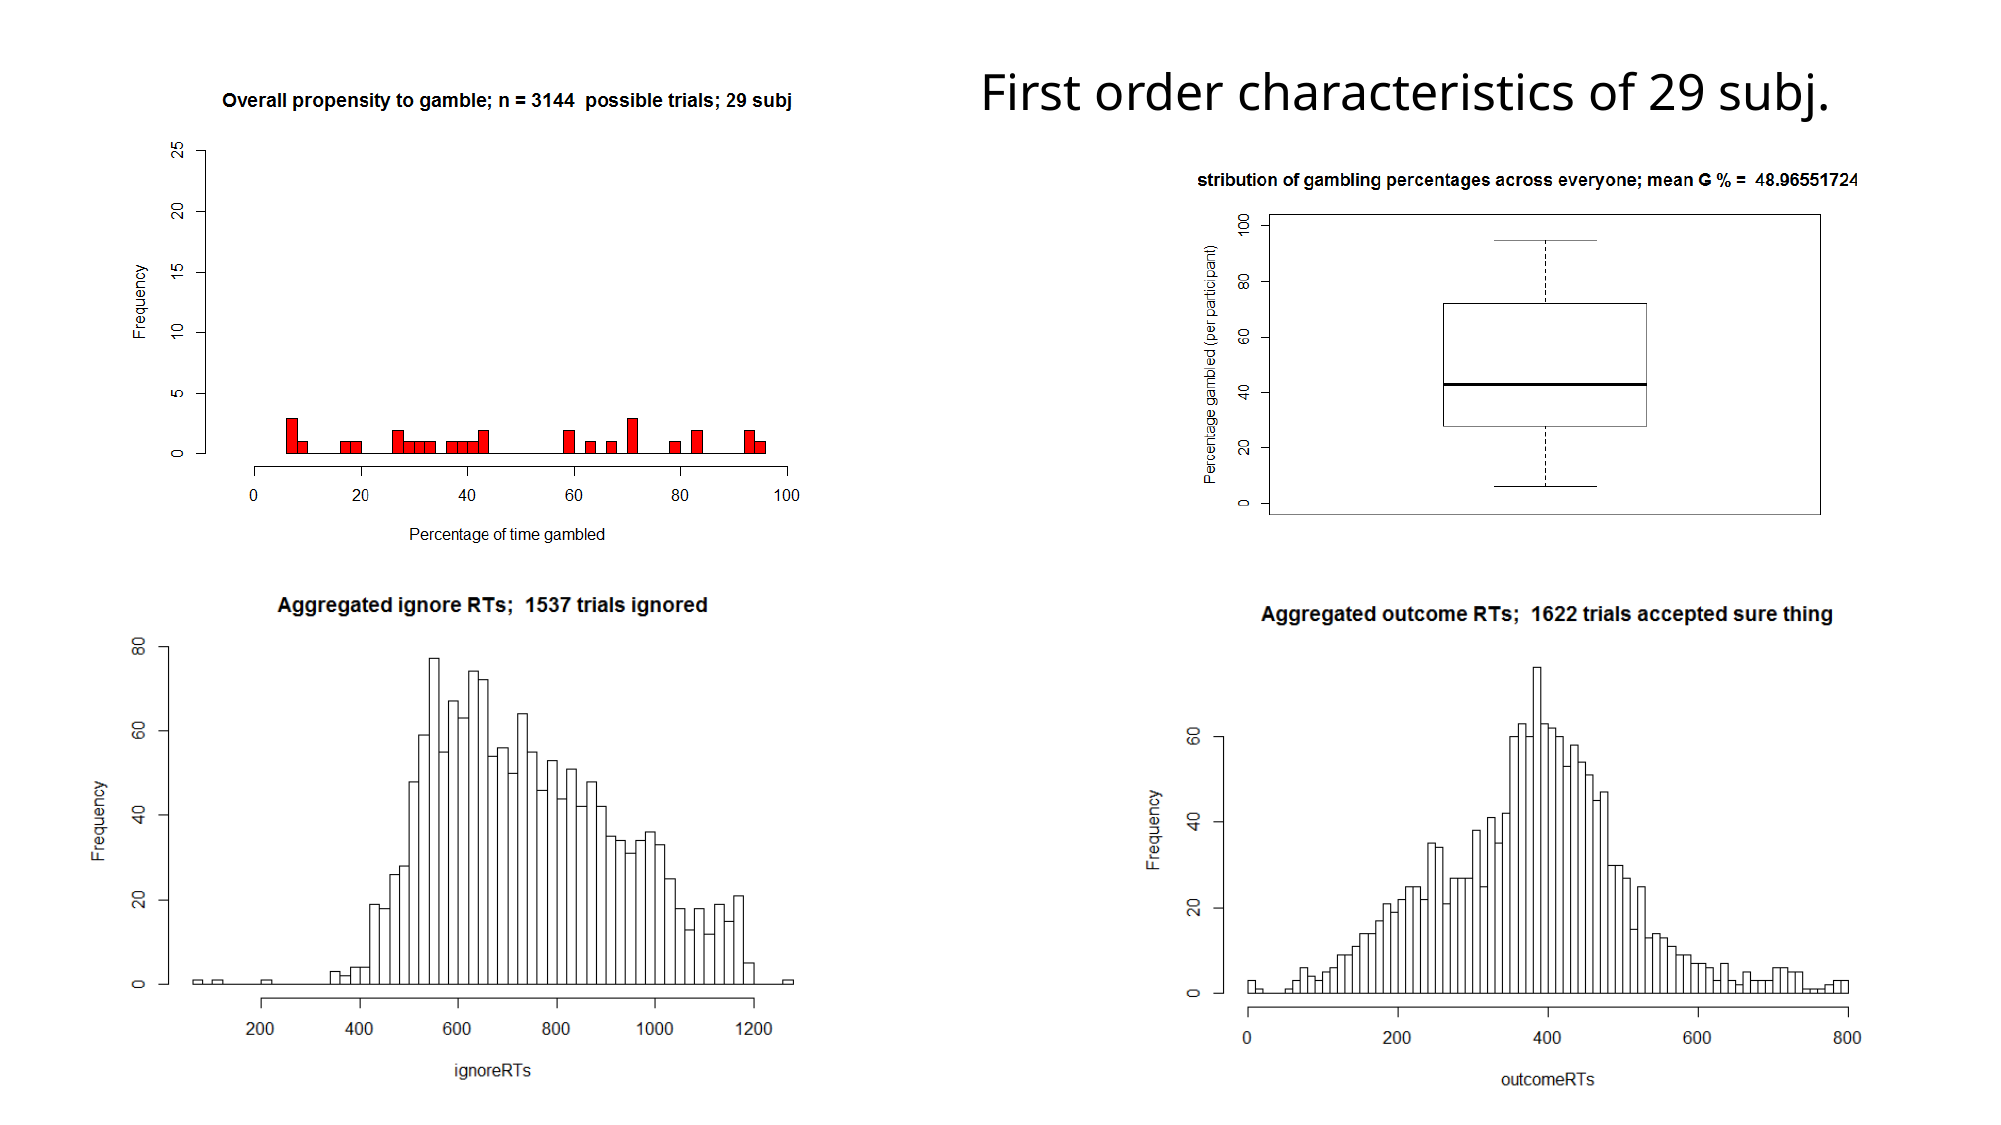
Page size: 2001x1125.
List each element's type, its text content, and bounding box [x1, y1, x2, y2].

picture [1140, 143, 1915, 1111]
picture [85, 60, 860, 1102]
title First order characteristics of 29 subj. [965, 14, 1915, 175]
